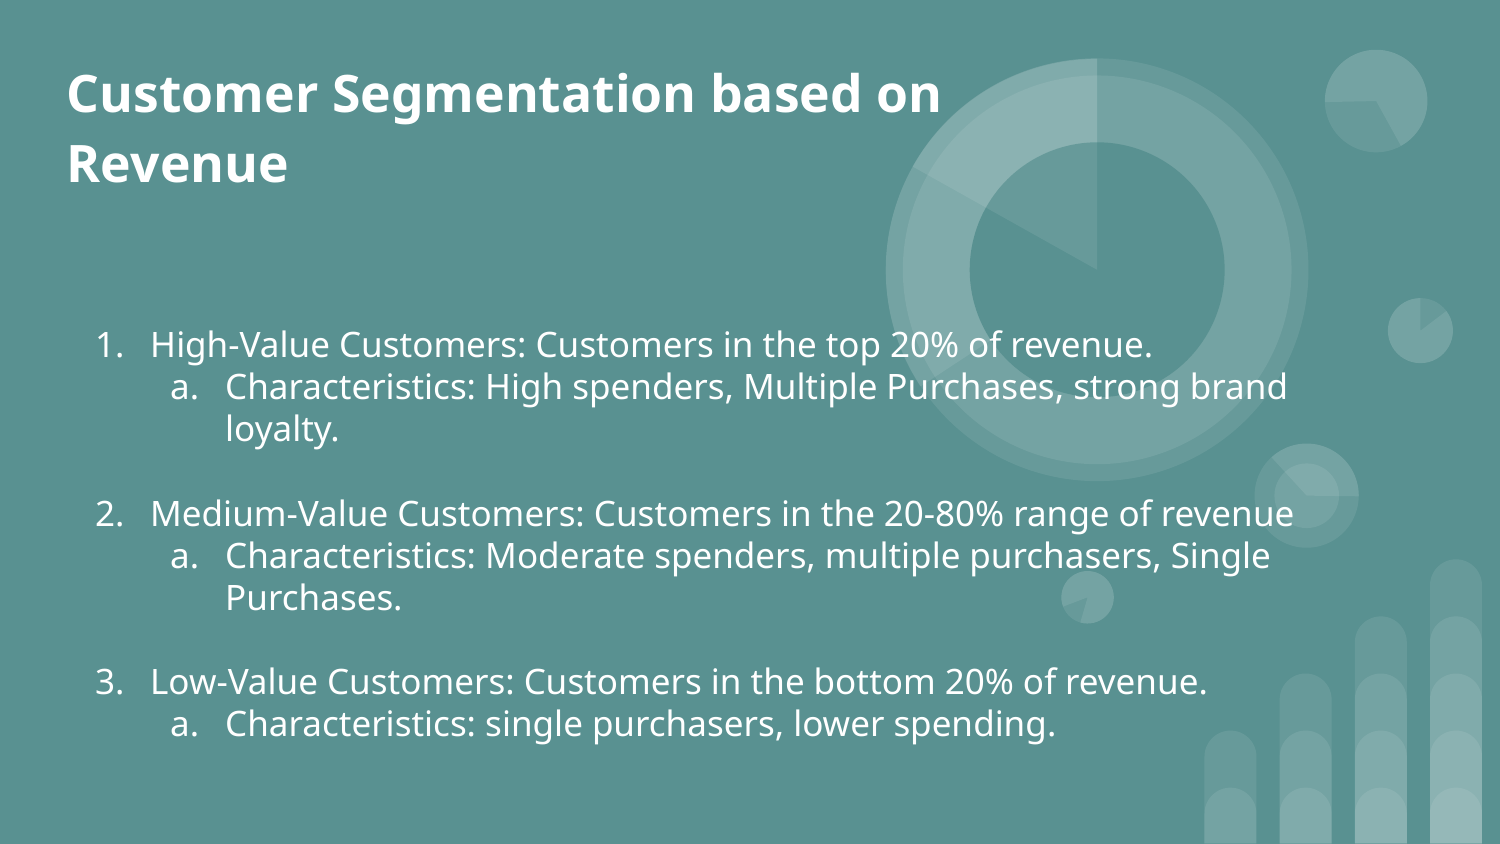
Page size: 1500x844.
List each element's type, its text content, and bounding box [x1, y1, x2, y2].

subtitle High-Value Customers: Customers in the top 20% of revenue. Characteristics: High spenders, Multiple Purchases, strong brand loyalty. Medium-Value Customers: Customers in the 20-80% range of revenue Characteristics: Moderate spenders, multiple purchasers, Single Purchases. Low-Value Customers: Customers in the bottom 20% of revenue. Characteristics: single purchasers, lower spending. [60, 307, 1424, 422]
title Customer Segmentation based on Revenue [51, 41, 1188, 214]
